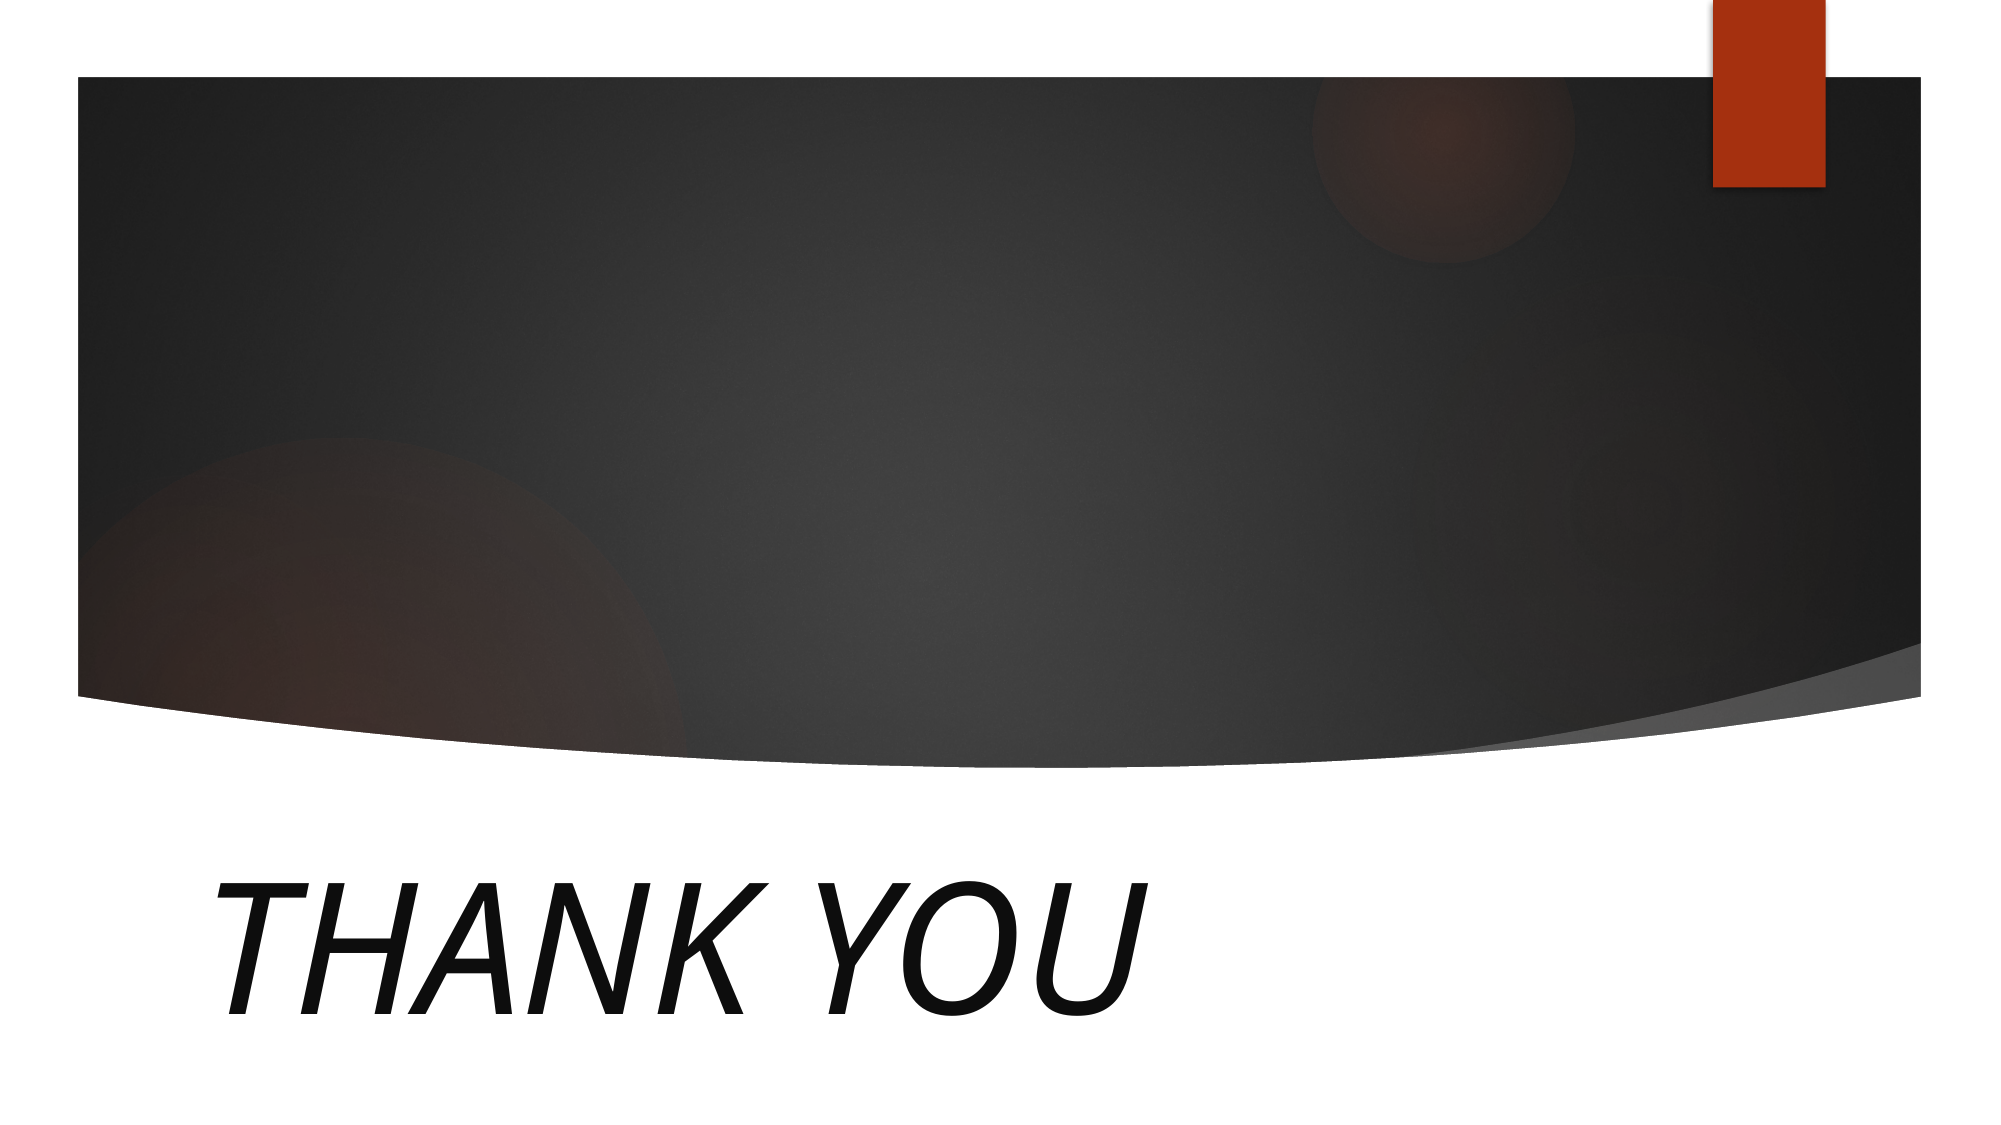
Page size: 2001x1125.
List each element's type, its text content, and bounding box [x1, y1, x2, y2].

list THANK YOU [186, 824, 1635, 966]
